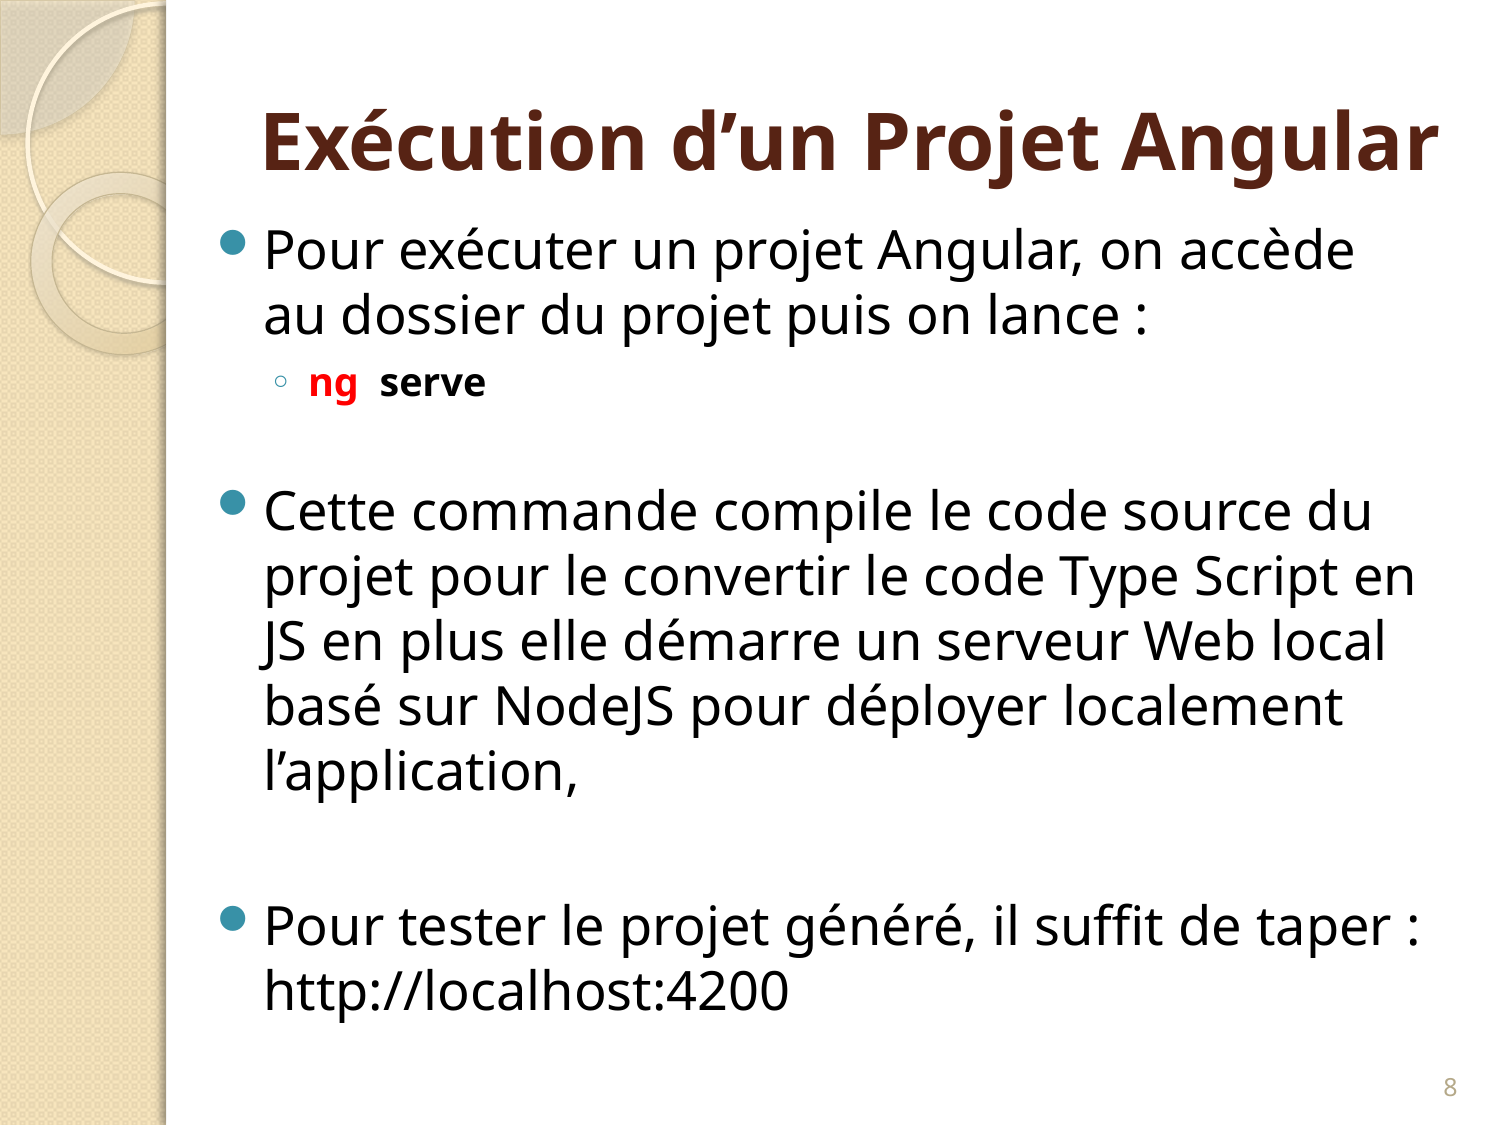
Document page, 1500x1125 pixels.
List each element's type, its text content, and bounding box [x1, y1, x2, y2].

slide_number 8 [1413, 1034, 1488, 1113]
title Exécution d’un Projet Angular [235, 45, 1466, 233]
text_box Pour exécuter un projet Angular, on accède au dossier du projet puis on lance : ng serve Cette commande compile le code source du projet pour le convertir le code Type Script en JS en plus elle démarre un serveur Web local basé sur NodeJS pour déployer localement l’application, Pour tester le projet généré, il suffit de taper : http://localhost:4200 [188, 208, 1447, 1035]
